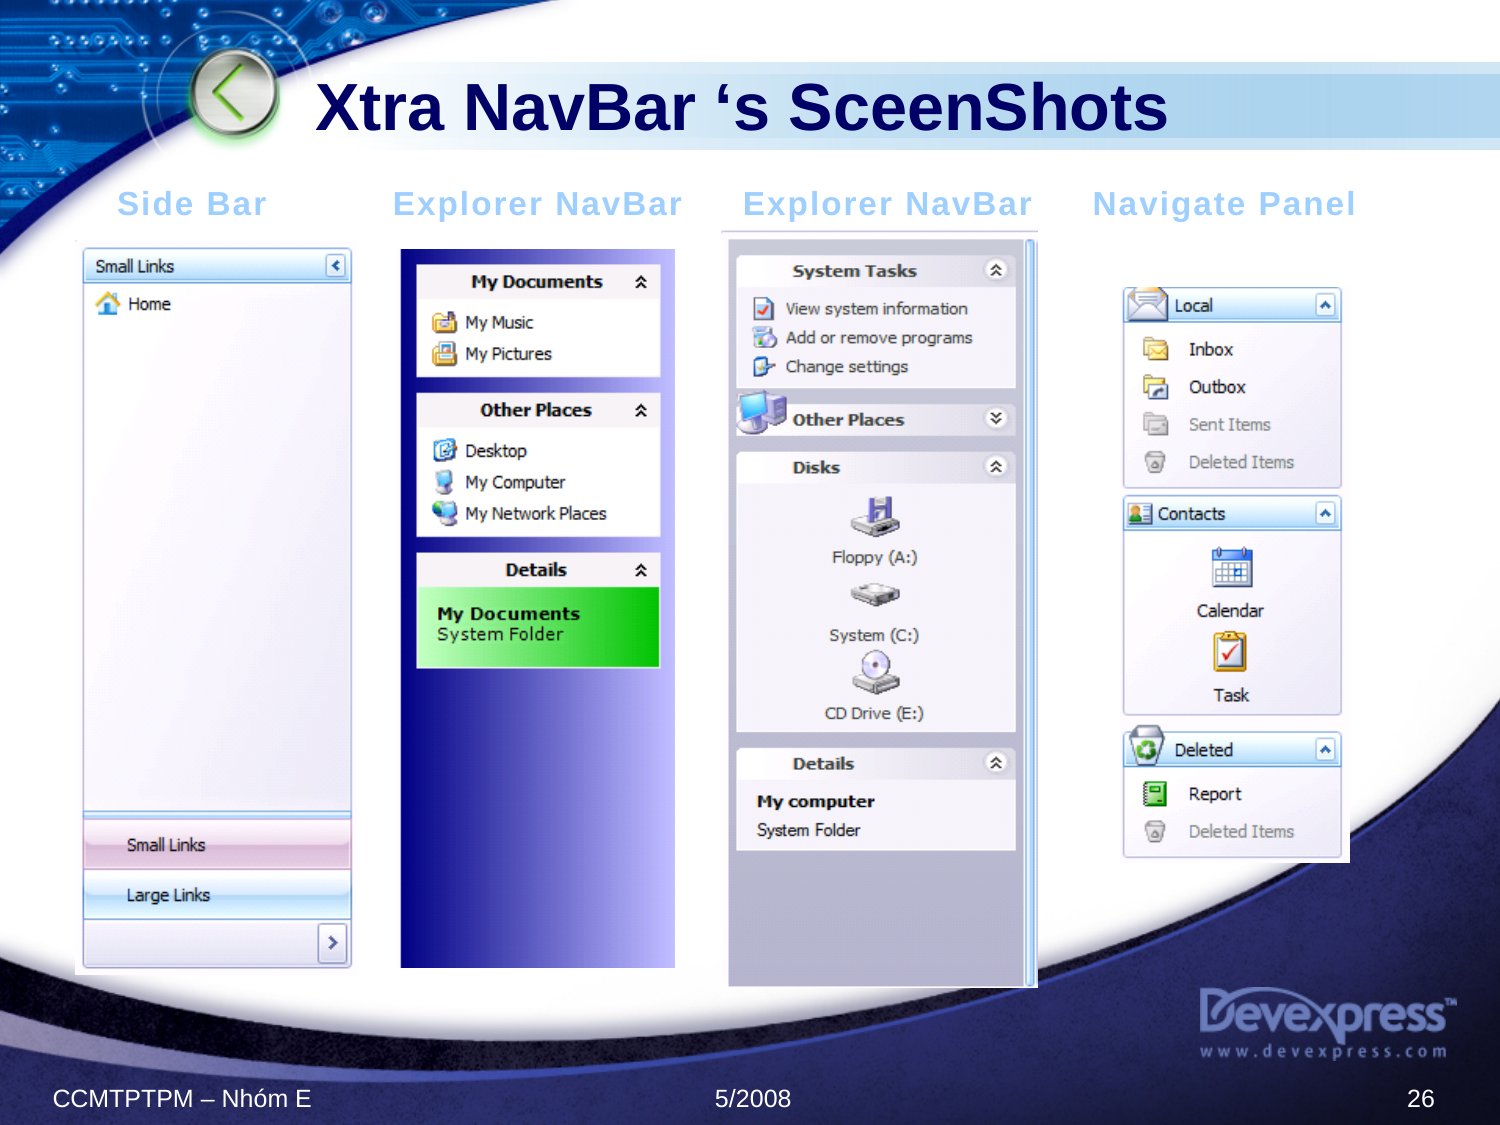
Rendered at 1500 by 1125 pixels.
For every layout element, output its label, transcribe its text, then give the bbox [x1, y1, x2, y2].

picture [0, 0, 1500, 1125]
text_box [74, 174, 357, 976]
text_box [374, 174, 701, 968]
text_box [721, 174, 1051, 988]
slide_number 26 [1099, 1074, 1451, 1113]
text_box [1074, 174, 1375, 863]
slide_number 5/2008 [699, 1074, 1051, 1113]
title Xtra NavBar ‘s SceenShots [299, 57, 1438, 151]
